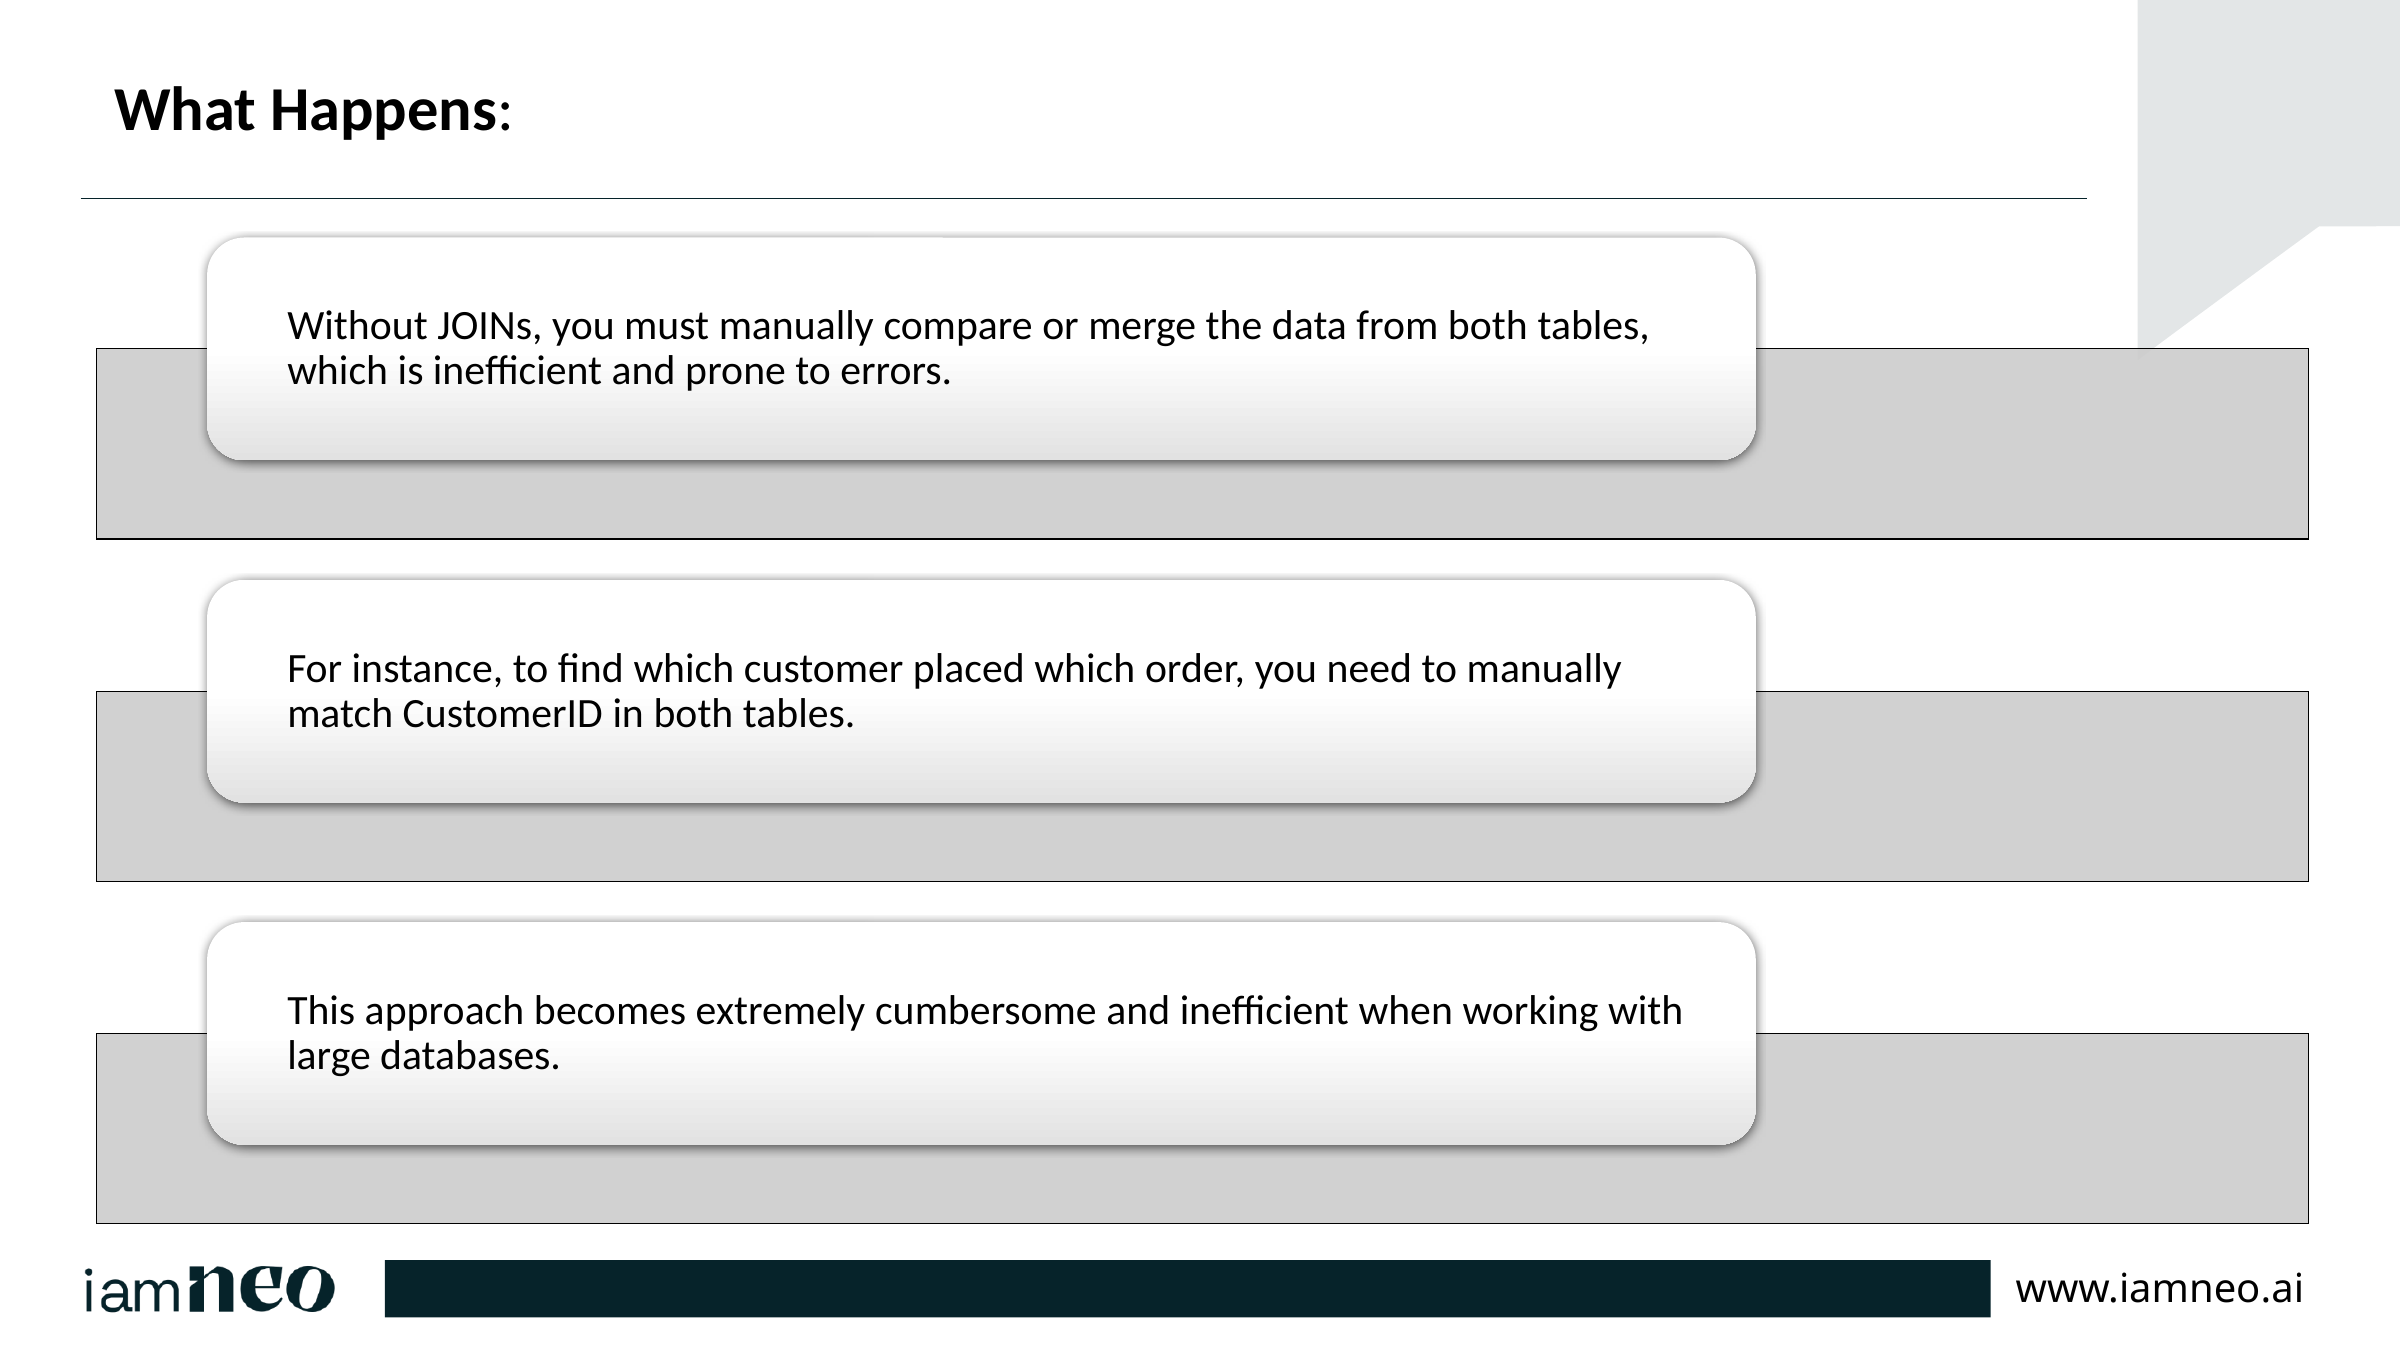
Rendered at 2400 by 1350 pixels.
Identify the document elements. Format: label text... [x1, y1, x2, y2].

picture [59, 1245, 359, 1332]
title What Happens: [99, 69, 2031, 175]
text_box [96, 230, 2309, 1231]
